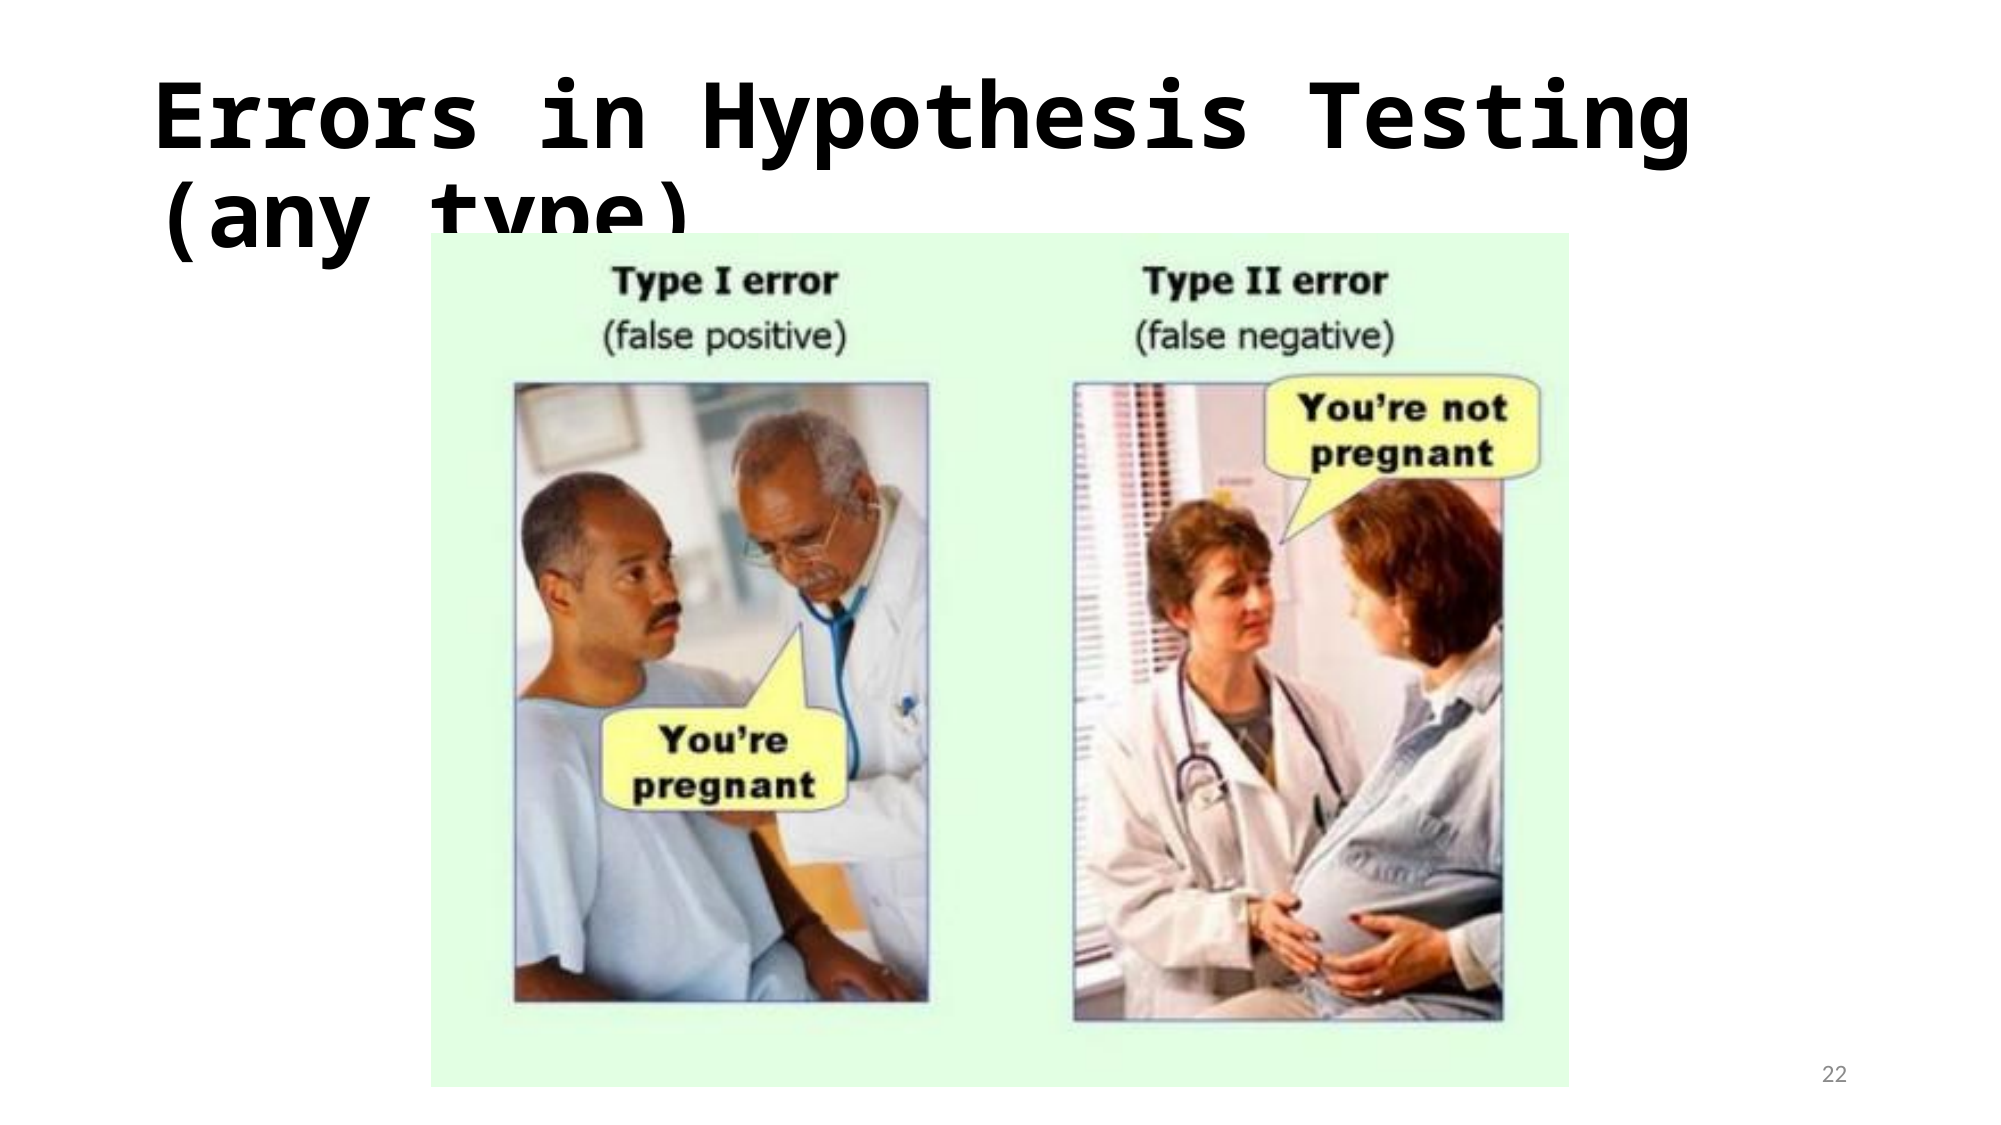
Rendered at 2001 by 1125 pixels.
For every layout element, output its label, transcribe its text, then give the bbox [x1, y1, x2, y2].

title Errors in Hypothesis Testing (any type) [137, 59, 1863, 278]
picture [431, 233, 1569, 1087]
slide_number 22 [1412, 1042, 1863, 1103]
